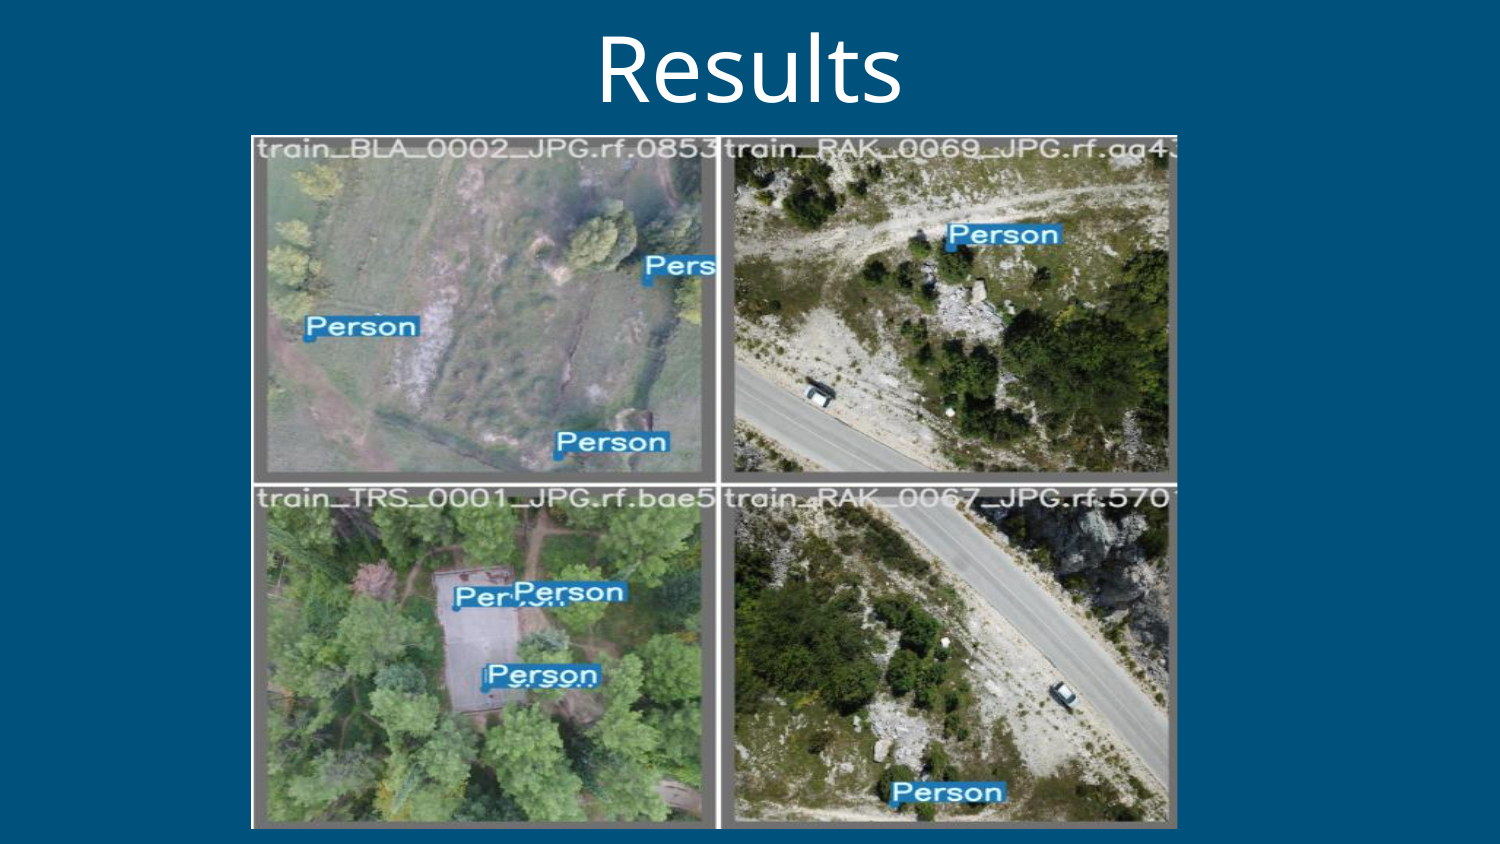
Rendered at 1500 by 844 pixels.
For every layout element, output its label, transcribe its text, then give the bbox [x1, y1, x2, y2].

picture [252, 136, 1177, 828]
title Results [84, 24, 1416, 136]
